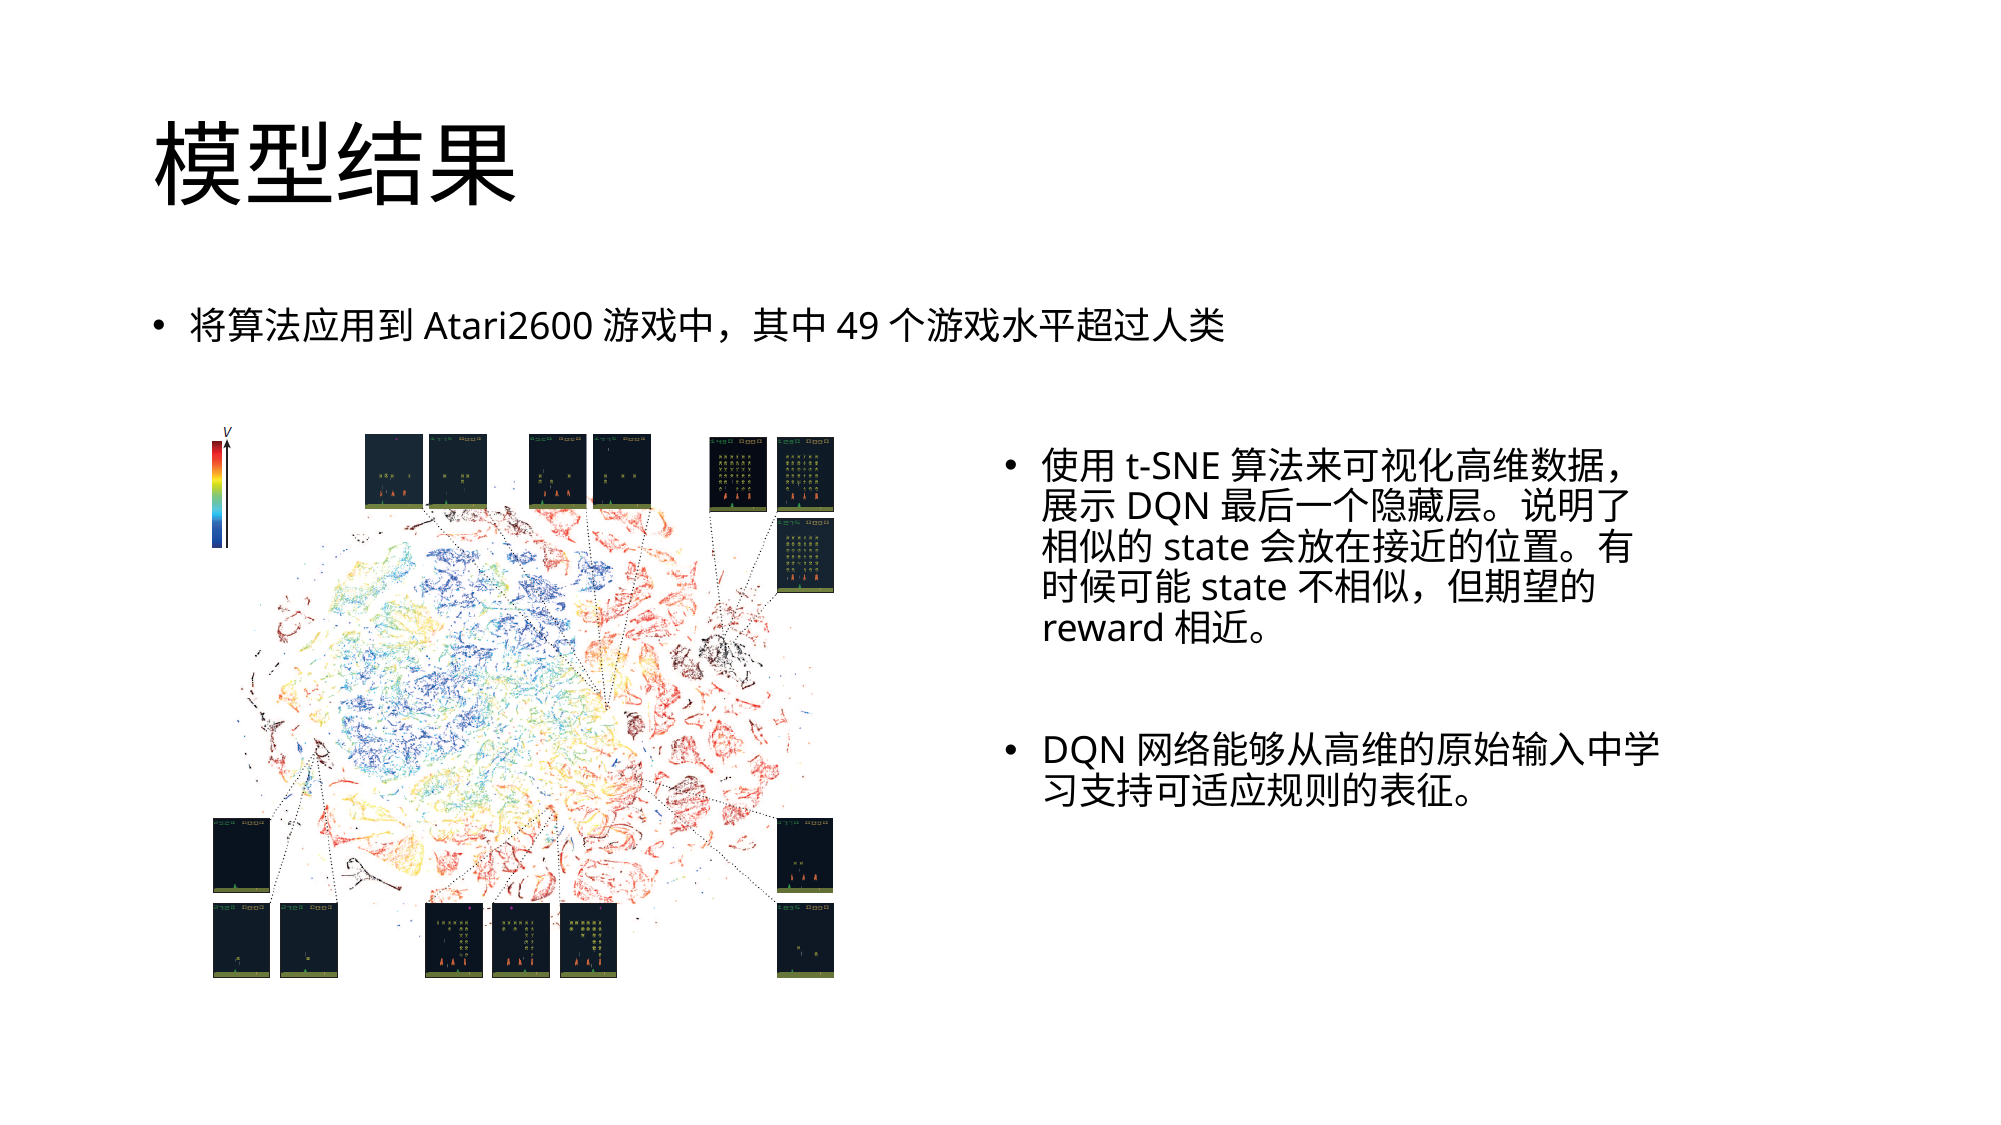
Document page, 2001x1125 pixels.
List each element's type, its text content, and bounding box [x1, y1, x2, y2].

text_box 使用t-SNE算法来可视化高维数据，展示DQN最后一个隐藏层。说明了相似的state会放在接近的位置。有时候可能state不相似，但期望的reward相近。 DQN网络能够从高维的原始输入中学习支持可适应规则的表征。 [989, 439, 1681, 910]
title 模型结果 [137, 59, 1863, 278]
picture [151, 398, 941, 985]
list 将算法应用到Atari2600游戏中，其中49个游戏水平超过人类 [137, 299, 1863, 1014]
